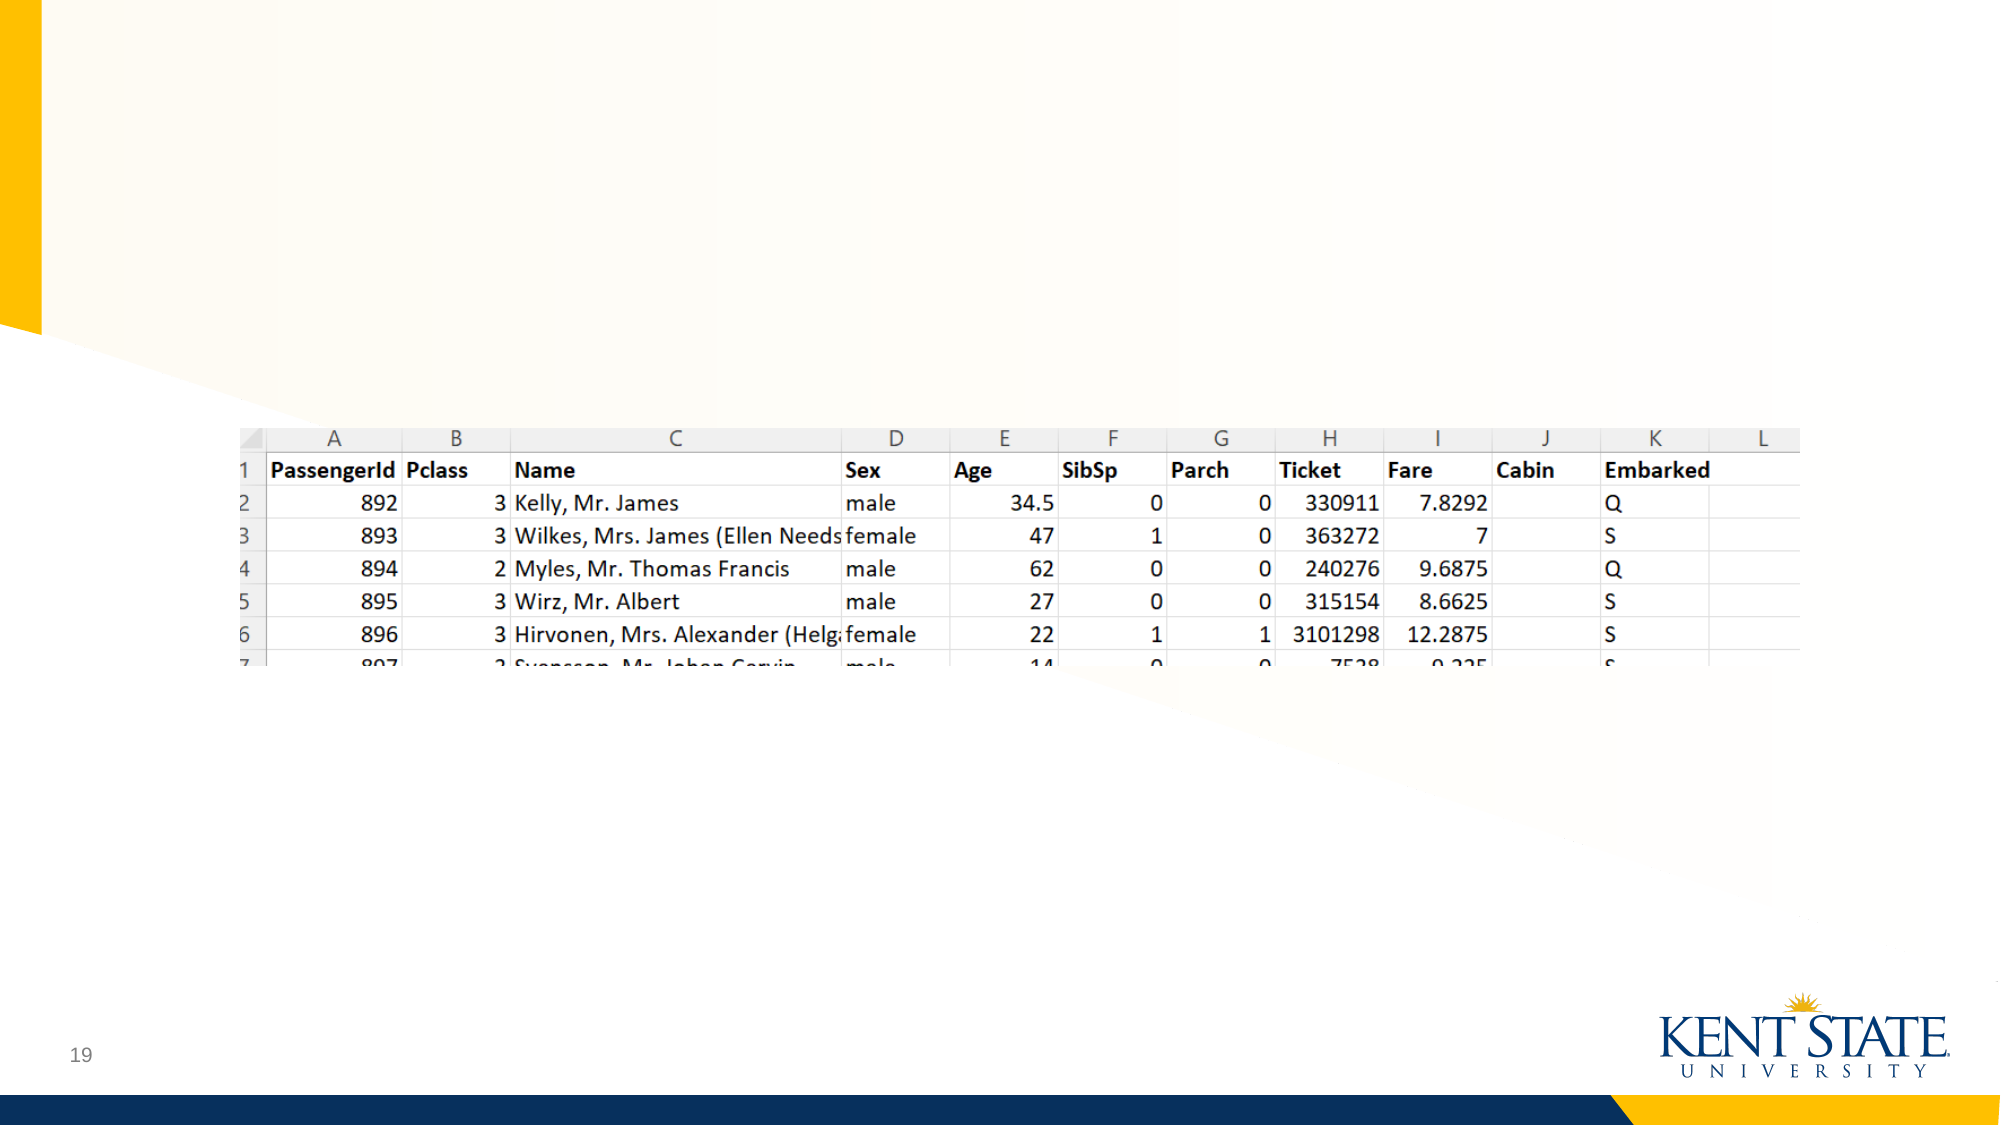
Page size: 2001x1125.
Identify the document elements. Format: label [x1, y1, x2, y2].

picture [41, 0, 2000, 982]
picture [1659, 992, 1950, 1078]
